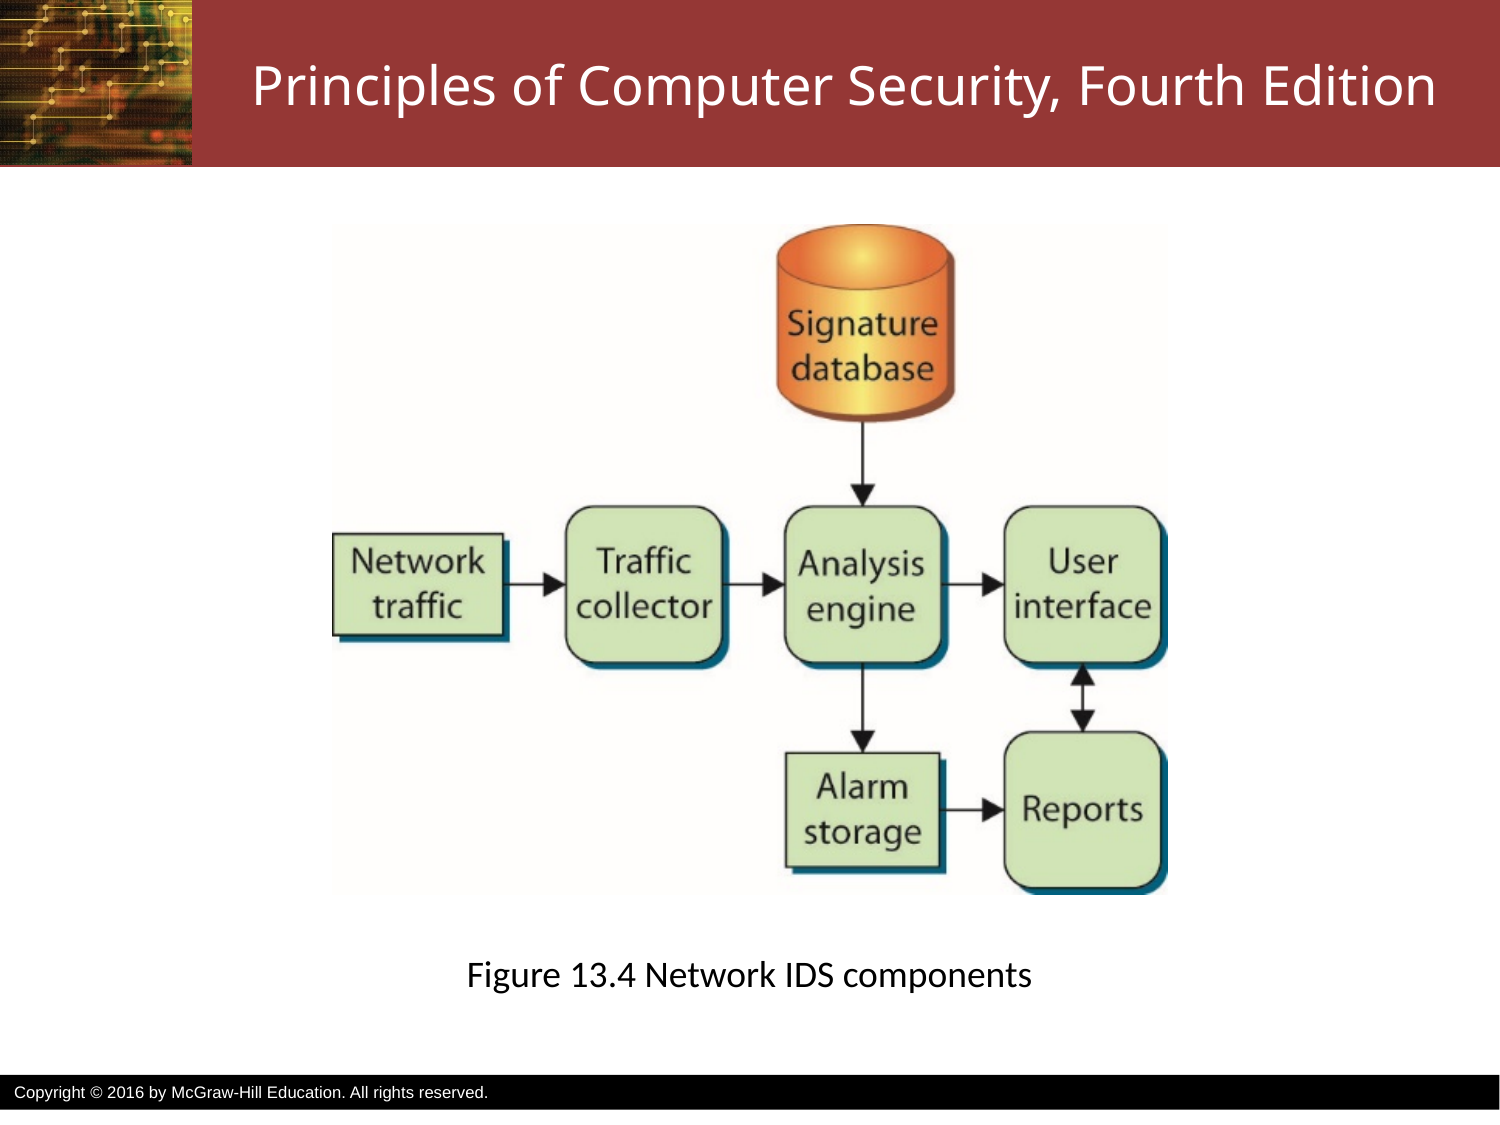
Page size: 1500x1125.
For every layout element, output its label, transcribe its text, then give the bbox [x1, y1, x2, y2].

picture [332, 224, 1168, 896]
picture [1145, 872, 1168, 896]
list Figure 13.4 Network IDS components [99, 942, 1400, 1017]
picture [0, 0, 192, 165]
